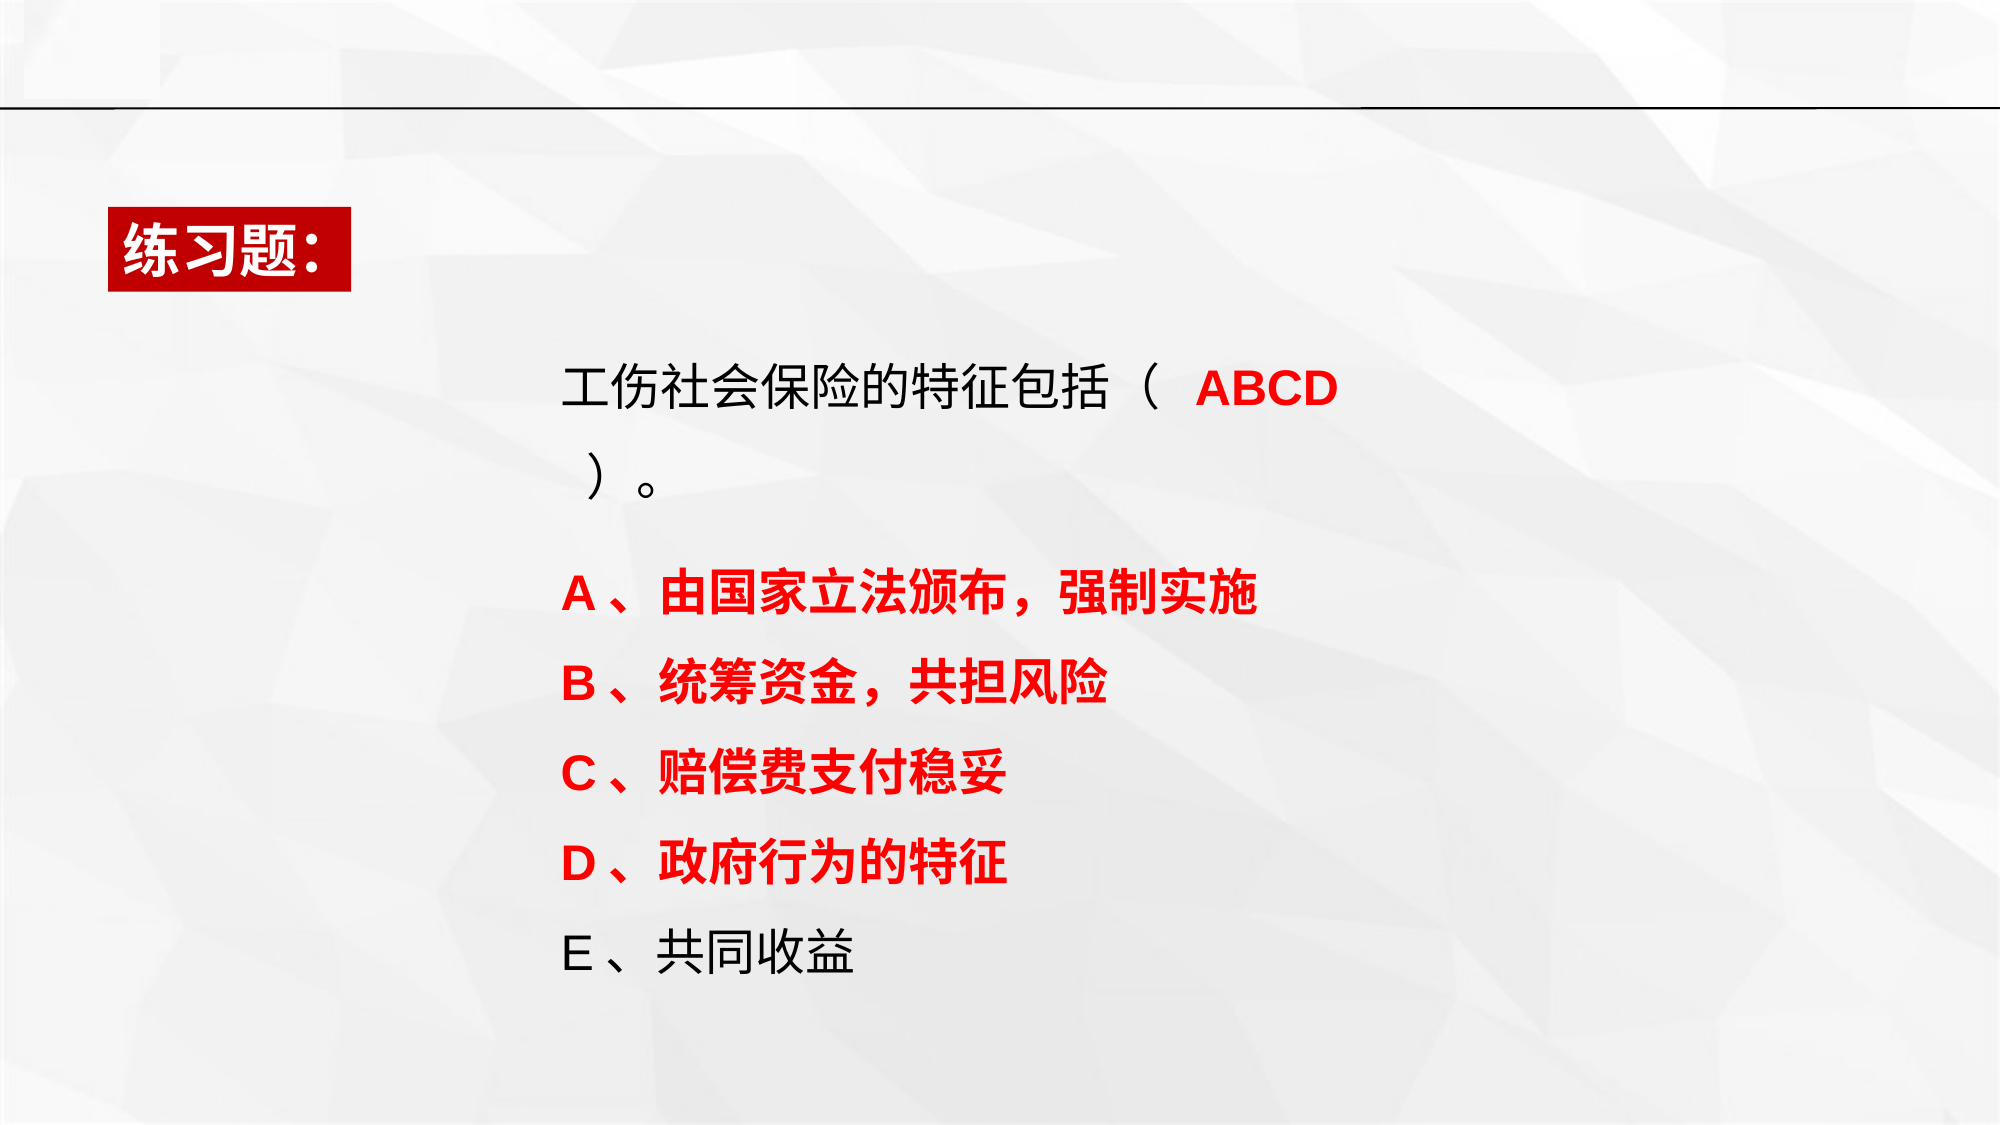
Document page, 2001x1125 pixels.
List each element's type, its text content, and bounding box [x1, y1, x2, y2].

picture [4, 0, 160, 111]
subtitle 工伤社会保险的特征包括（ ABCD ）。 A、由国家立法颁布，强制实施​ B、统筹资金，共担风险 C、赔偿费支付稳妥 D、政府行为的特征 E、共同收益 [545, 330, 1455, 975]
text_box 练习题： [108, 206, 352, 292]
